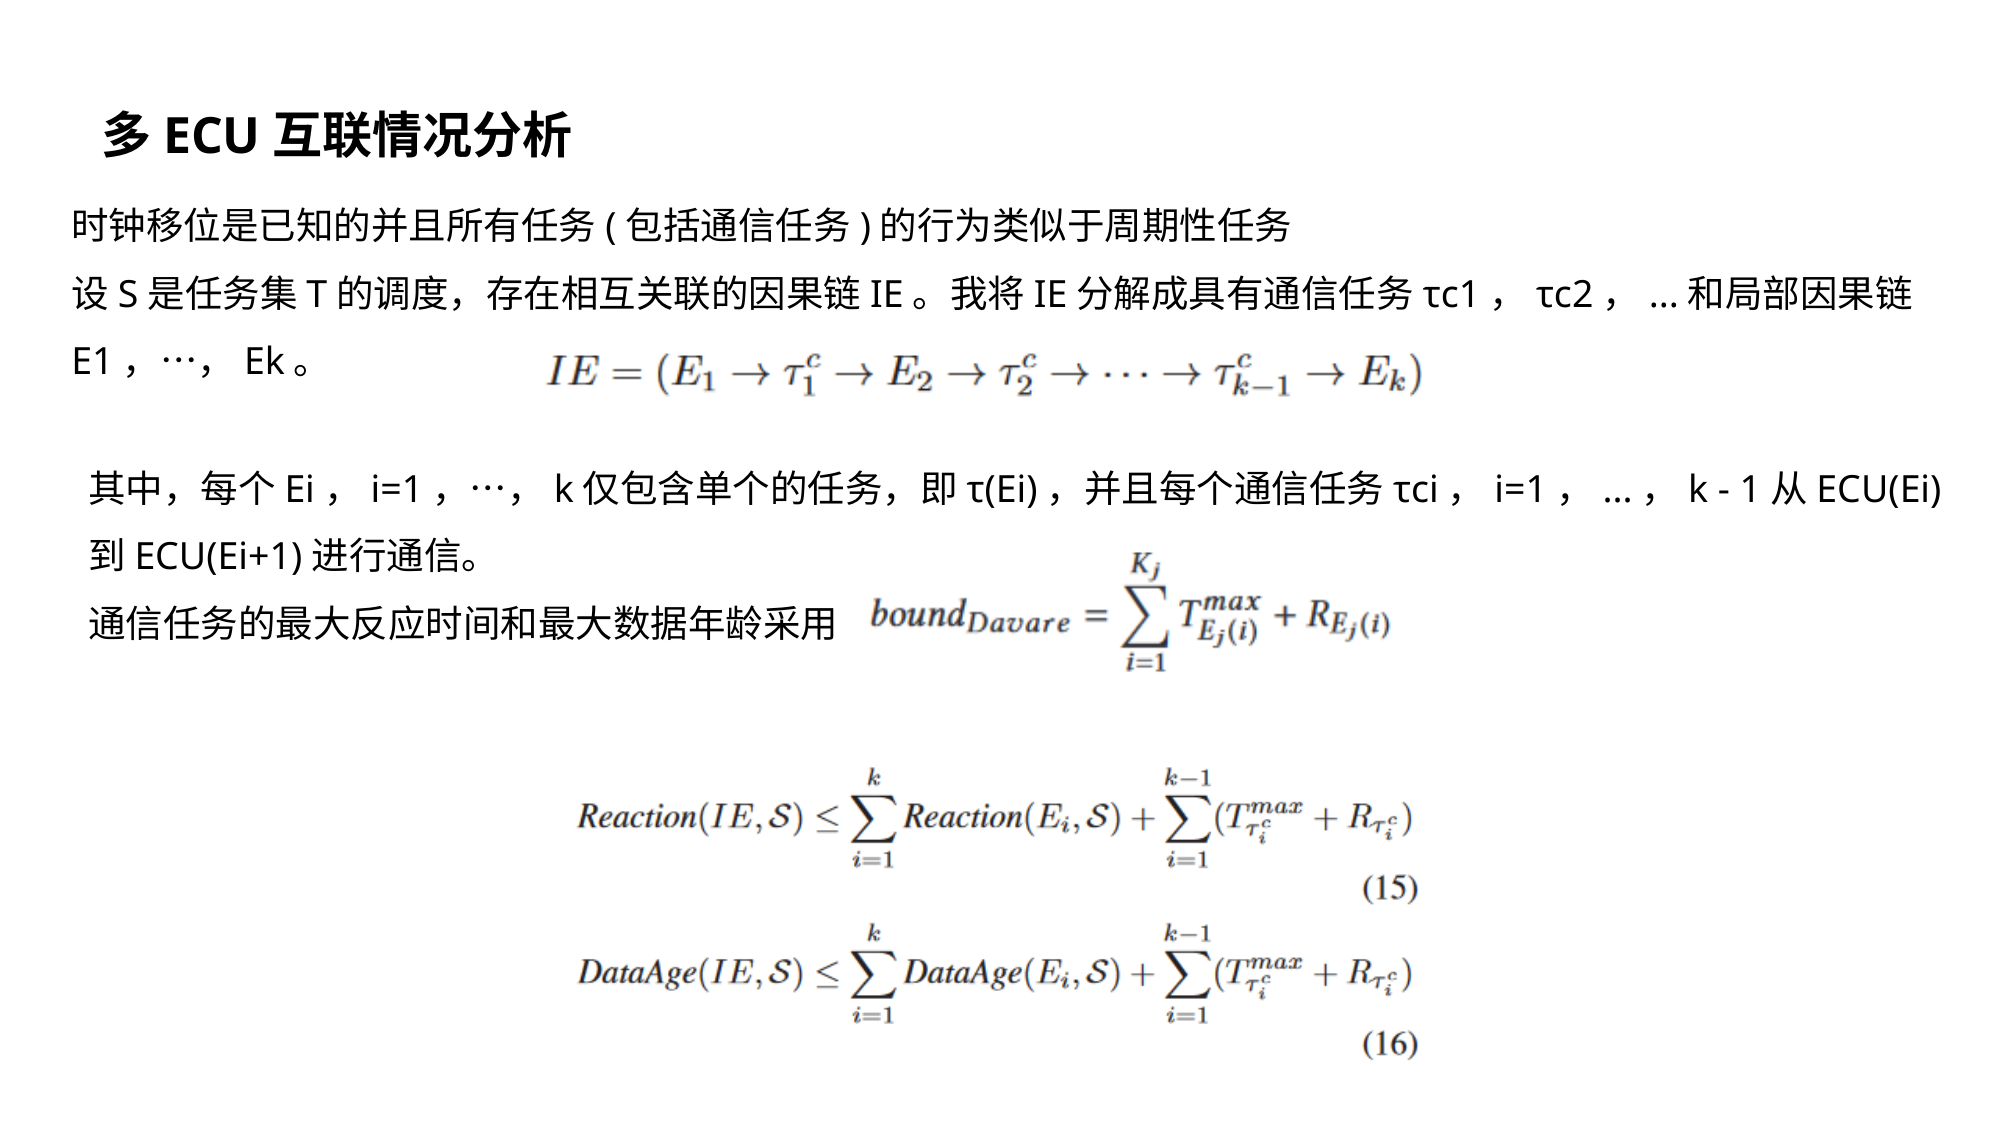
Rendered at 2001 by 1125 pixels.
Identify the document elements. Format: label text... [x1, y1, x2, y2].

text_box 多ECU互联情况分析 [86, 66, 1942, 172]
text_box 其中，每个Ei，i=1，…，k仅包含单个的任务，即τ(Ei)，并且每个通信任务τci，i=1，...，k - 1从ECU(Ei)到ECU(Ei+1)进行通信。 通信任务的最大反应时间和最大数据年龄采用 [73, 434, 1966, 653]
picture [821, 547, 1462, 680]
picture [556, 763, 1444, 1068]
text_box 时钟移位是已知的并且所有任务(包括通信任务)的行为类似于周期性任务 设S是任务集T的调度，存在相互关联的因果链IE。我将IE分解成具有通信任务τc1，τc2，...和局部因果链E1，…，Ek。 [56, 172, 2000, 458]
picture [521, 327, 1422, 422]
